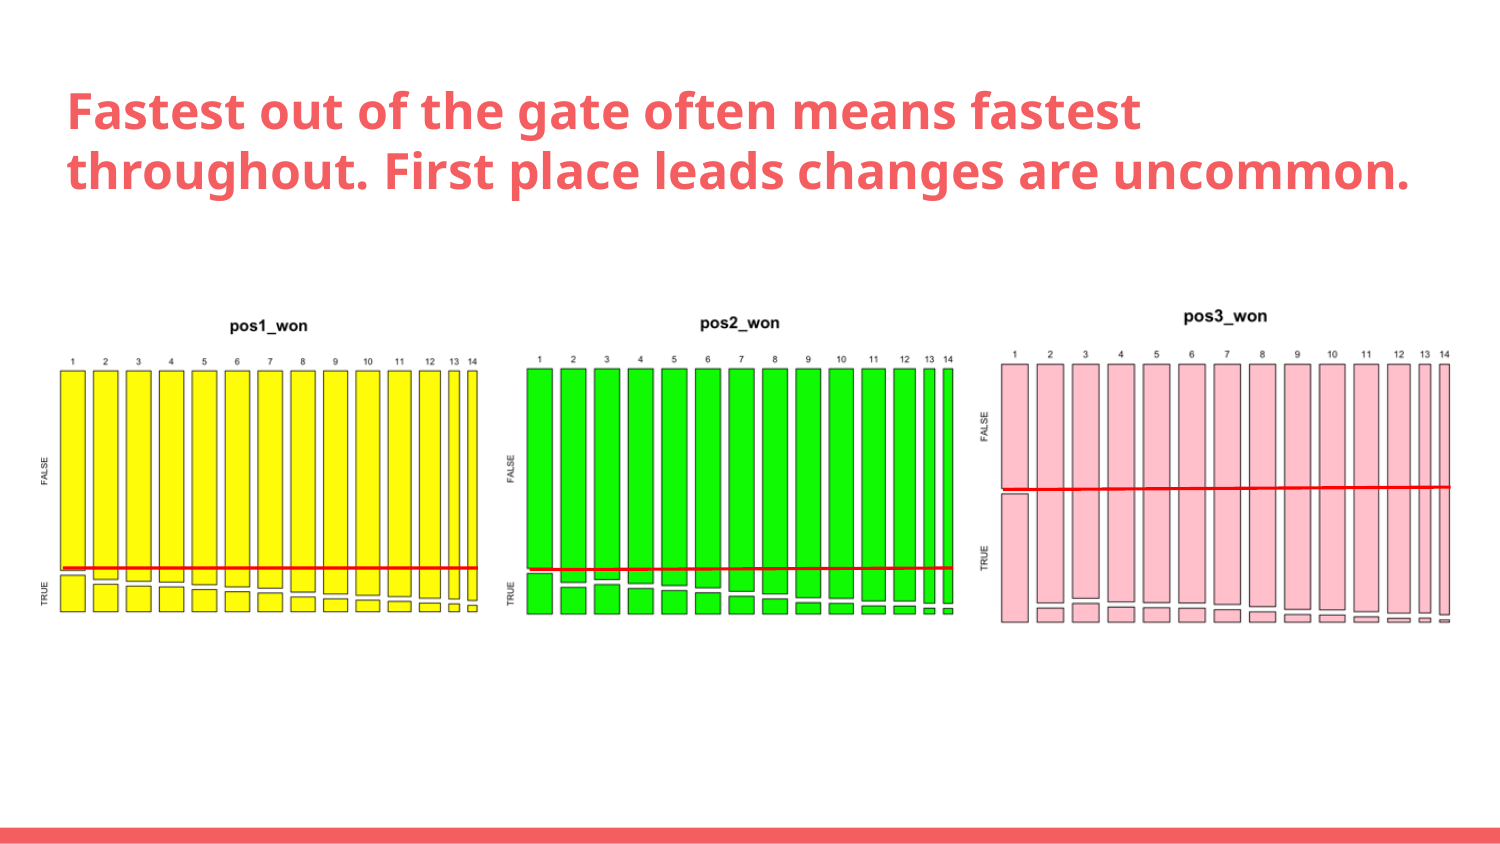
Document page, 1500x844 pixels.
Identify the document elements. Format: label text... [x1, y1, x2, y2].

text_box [1002, 486, 1451, 490]
picture [973, 307, 1459, 635]
picture [40, 312, 965, 631]
title Fastest out of the gate often means fastest throughout. First place leads changes are uncommon. [51, 64, 1449, 167]
